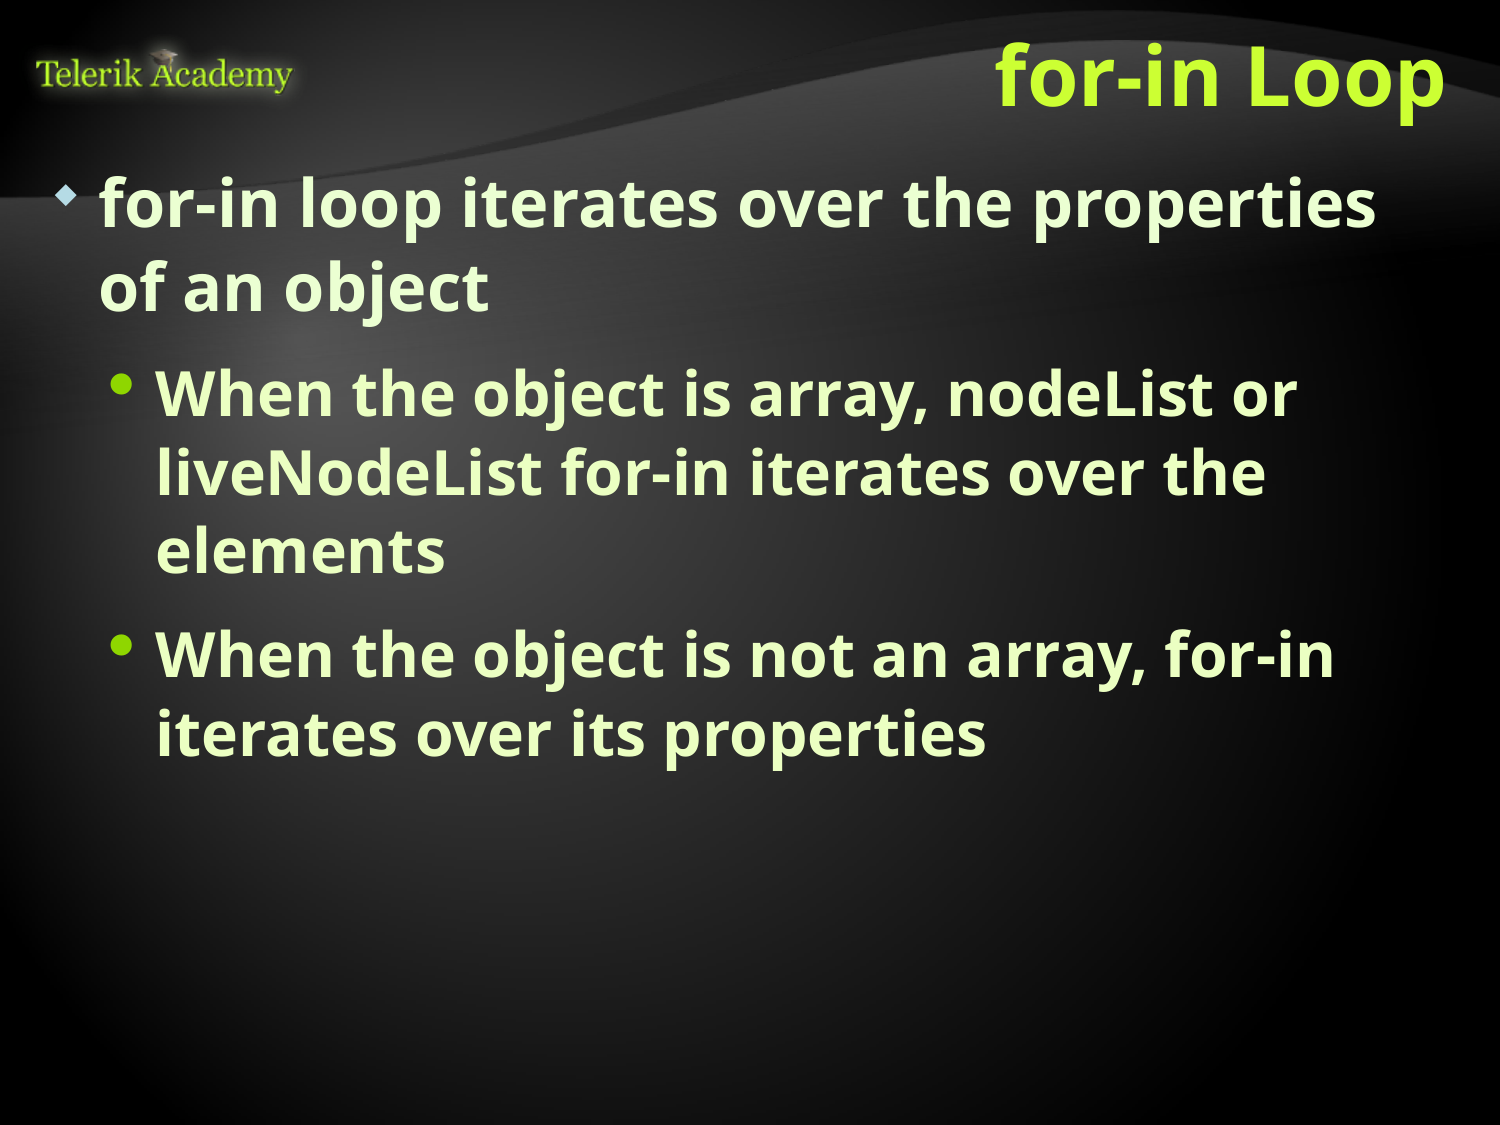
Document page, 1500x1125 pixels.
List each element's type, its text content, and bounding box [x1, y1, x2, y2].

title for-in Loop [300, 12, 1463, 149]
picture [0, 0, 1500, 1125]
list for-in loop iterates over the properties of an object When the object is array, nodeList or liveNodeList for-in iterates over the elements When the object is not an array, for-in iterates over its properties [37, 149, 1463, 1100]
